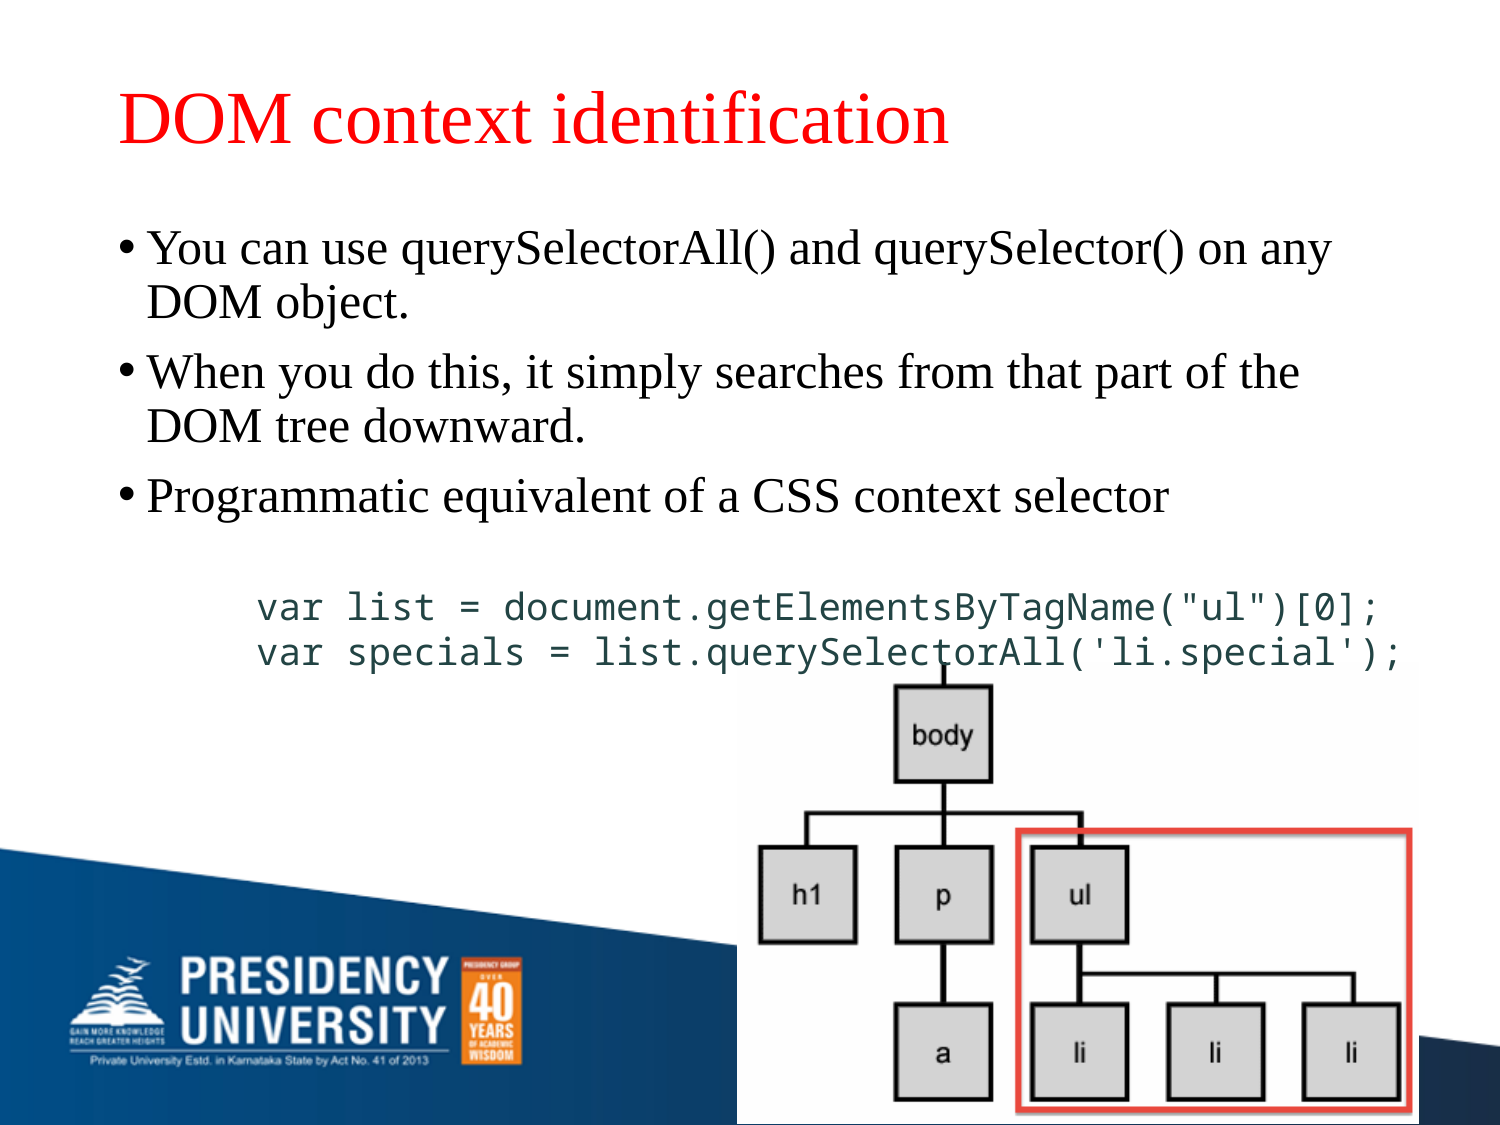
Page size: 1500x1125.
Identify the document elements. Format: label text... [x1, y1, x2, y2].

list You can use querySelectorAll() and querySelector() on any DOM object. When you do this, it simply searches from that part of the DOM tree downward. Programmatic equivalent of a CSS context selector [103, 214, 1397, 851]
picture [0, 662, 1500, 1125]
title DOM context identification [103, 51, 1397, 188]
text_box var list = document.getElementsByTagName("ul")[0]; var specials = list.querySelectorAll('li.special'); [256, 575, 1409, 700]
